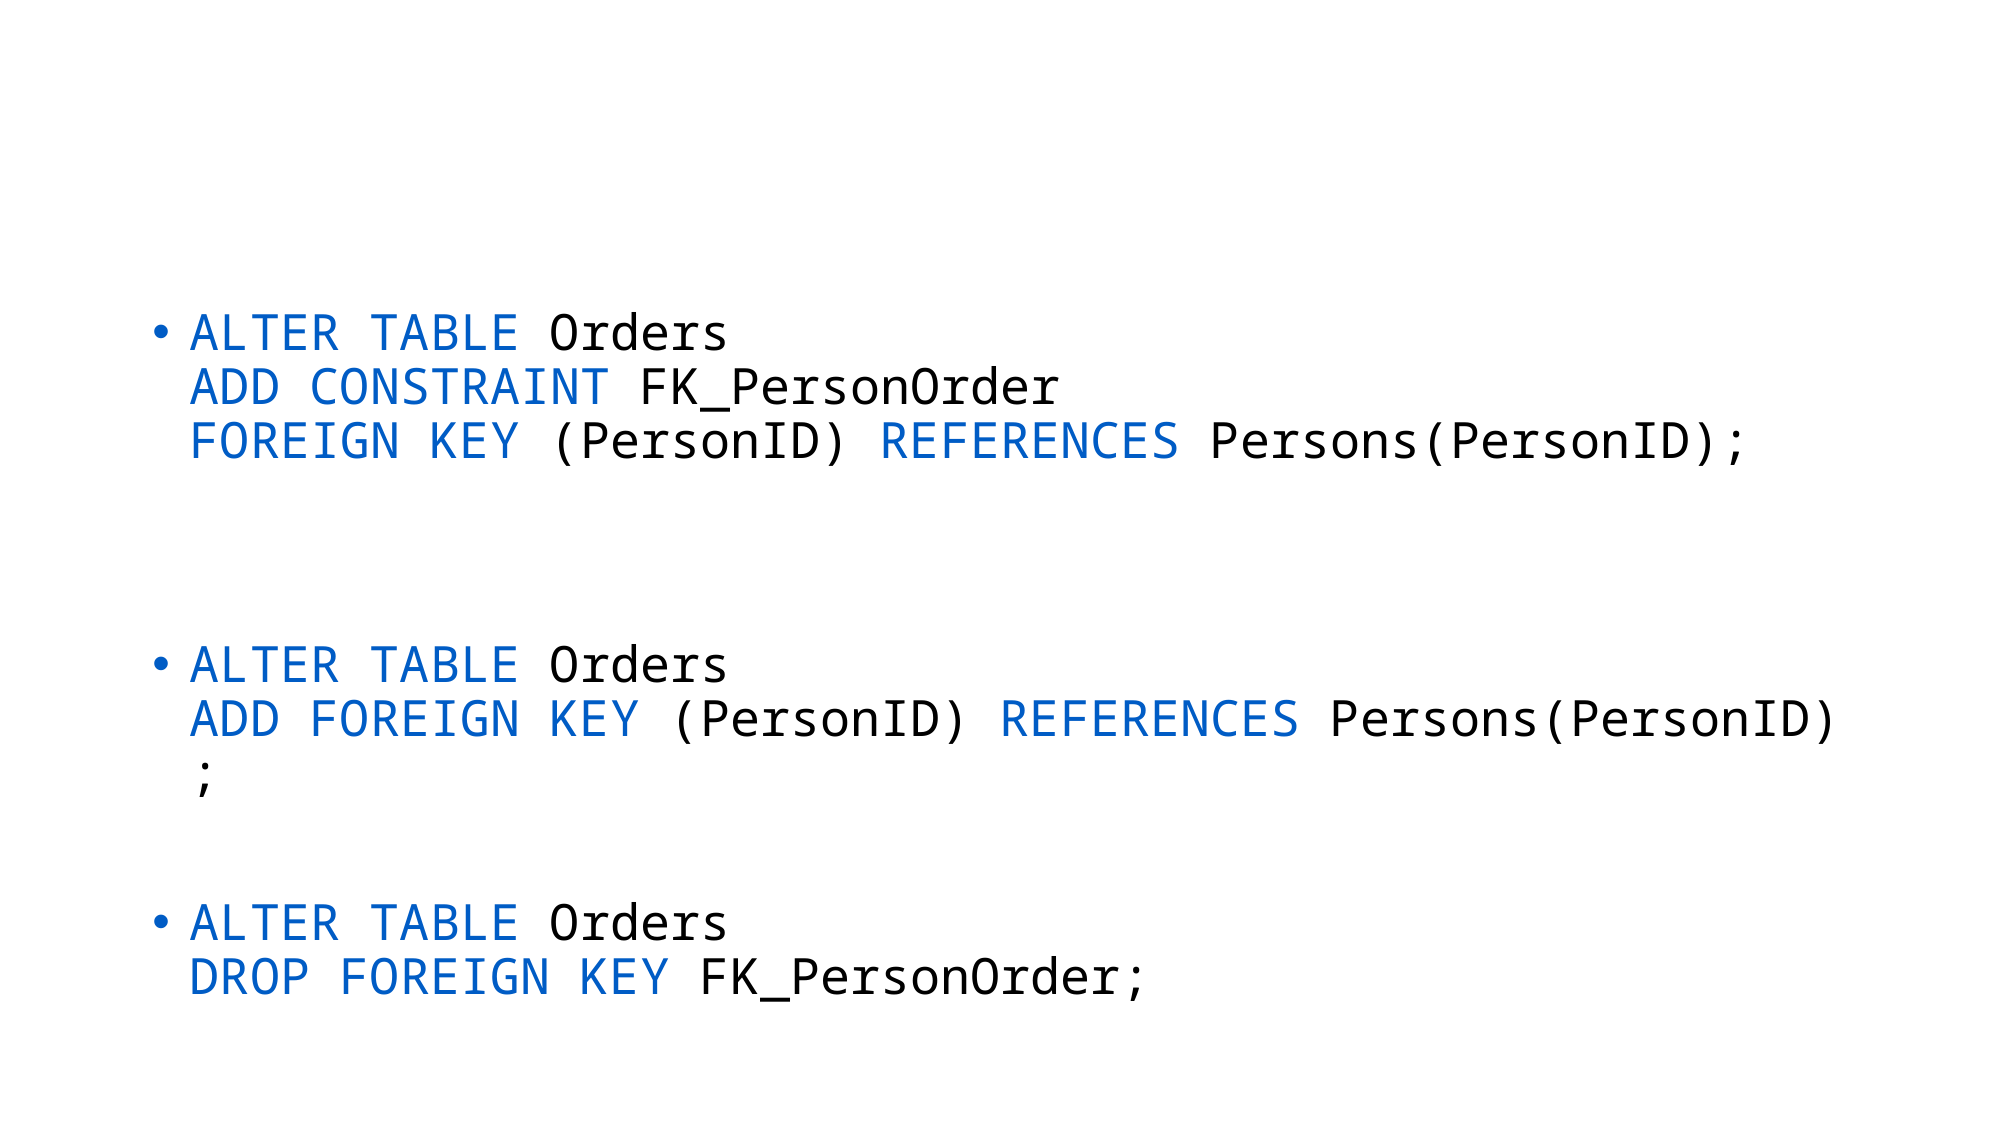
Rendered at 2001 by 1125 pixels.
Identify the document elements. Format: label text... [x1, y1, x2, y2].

list ALTER TABLE Orders ADD CONSTRAINT FK_PersonOrder FOREIGN KEY (PersonID) REFERENCES Persons(PersonID); ALTER TABLE Orders ADD FOREIGN KEY (PersonID) REFERENCES Persons(PersonID); ALTER TABLE Orders DROP FOREIGN KEY FK_PersonOrder; [137, 299, 1863, 1014]
